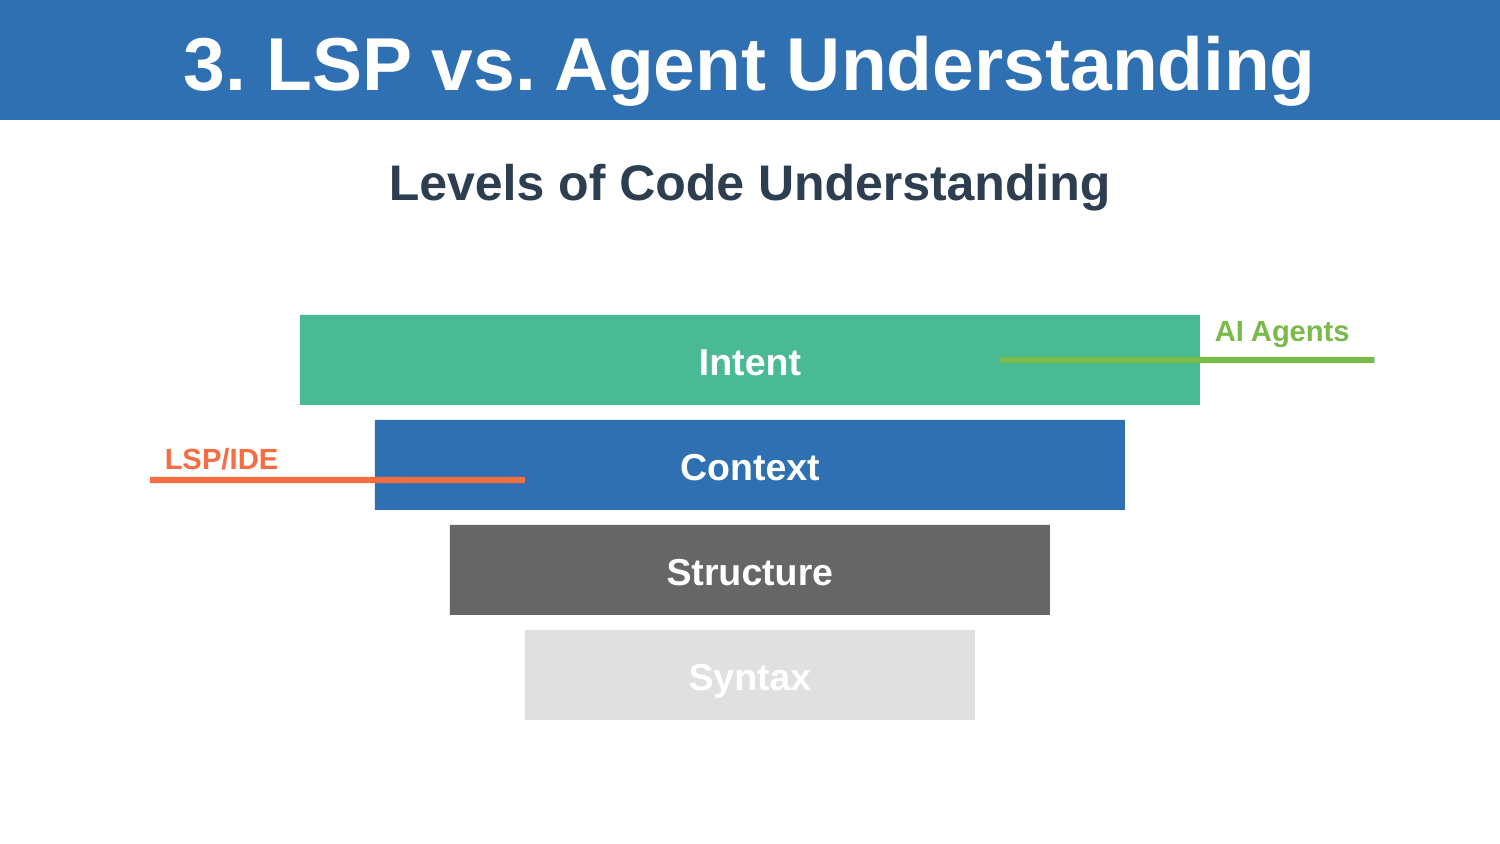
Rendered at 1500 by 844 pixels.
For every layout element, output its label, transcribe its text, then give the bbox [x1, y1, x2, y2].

text_box Levels of Code Understanding [74, 149, 1425, 210]
text_box [0, 0, 1500, 120]
text_box Structure [449, 524, 1050, 615]
text_box AI Agents [1199, 307, 1425, 353]
text_box LSP/IDE [149, 434, 375, 480]
text_box Intent [299, 314, 1200, 405]
text_box Syntax [524, 629, 975, 720]
text_box 3. LSP vs. Agent Understanding [74, 14, 1425, 105]
text_box Context [374, 419, 1125, 510]
